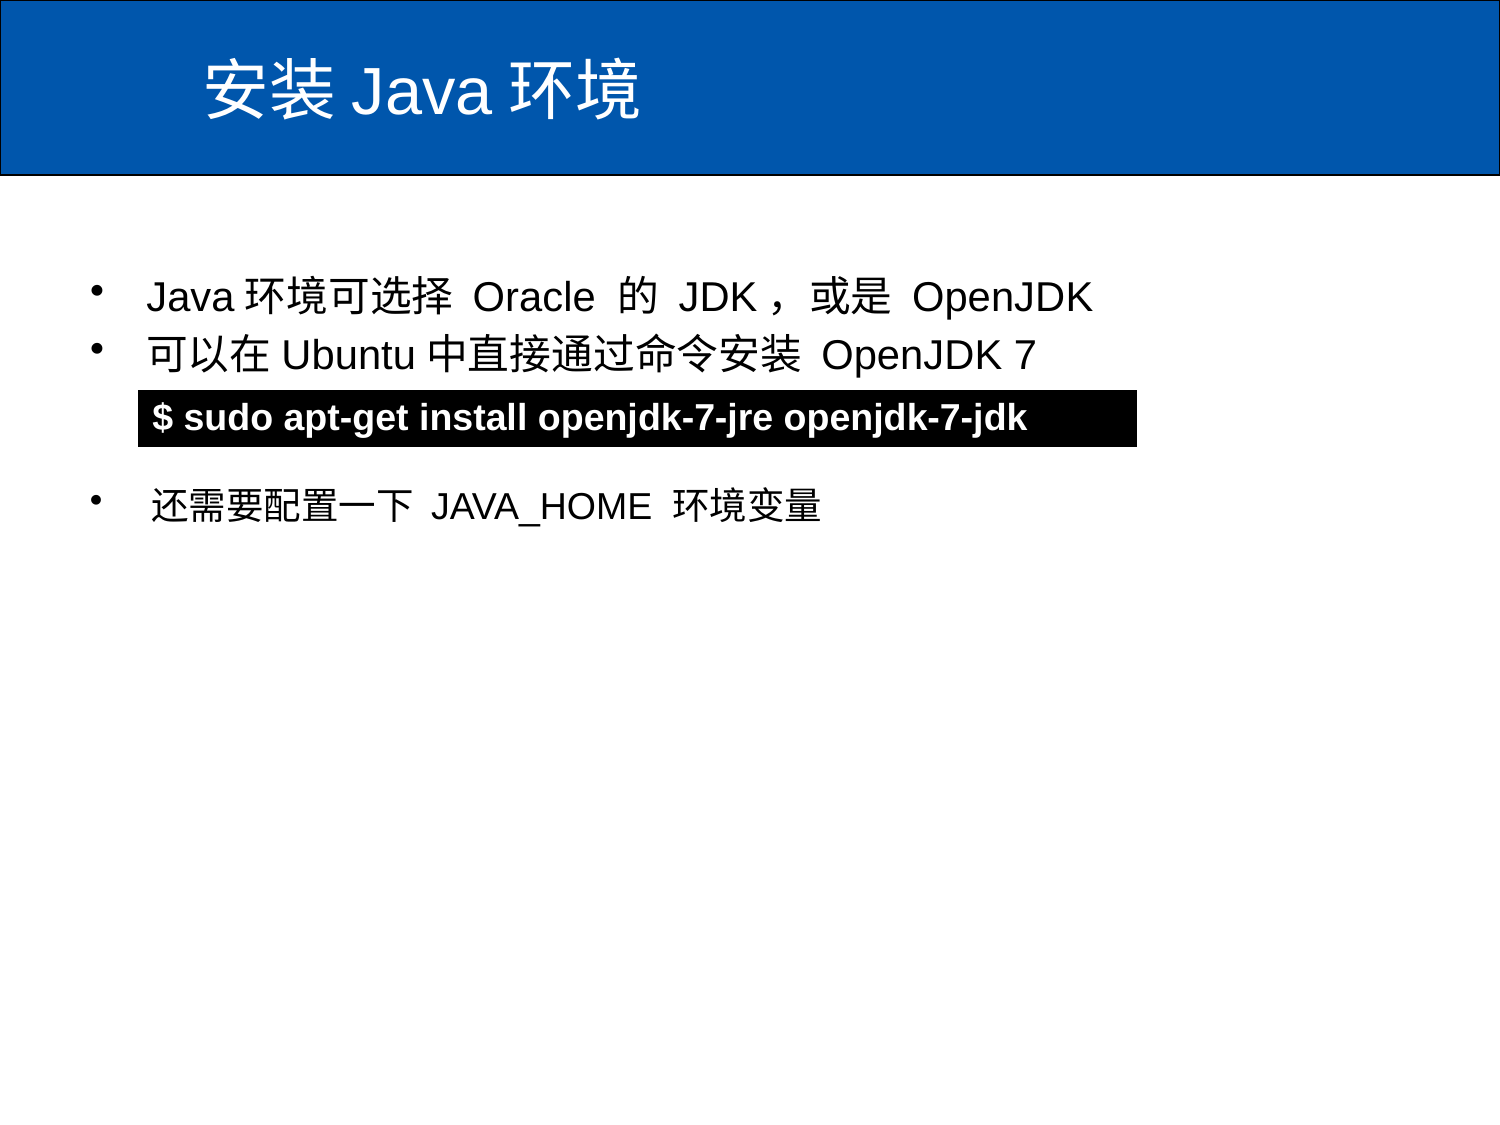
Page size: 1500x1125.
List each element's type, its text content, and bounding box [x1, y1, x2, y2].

text_box 还需要配置一下 JAVA_HOME 环境变量 [74, 474, 1350, 625]
title 安装Java环境 [187, 12, 1500, 163]
table_header $ sudo apt-get install openjdk-7-jre openjdk-7-jdk [138, 390, 1137, 447]
list Java环境可选择 Oracle 的 JDK，或是 OpenJDK 可以在Ubuntu中直接通过命令安装 OpenJDK 7 [75, 262, 1425, 388]
